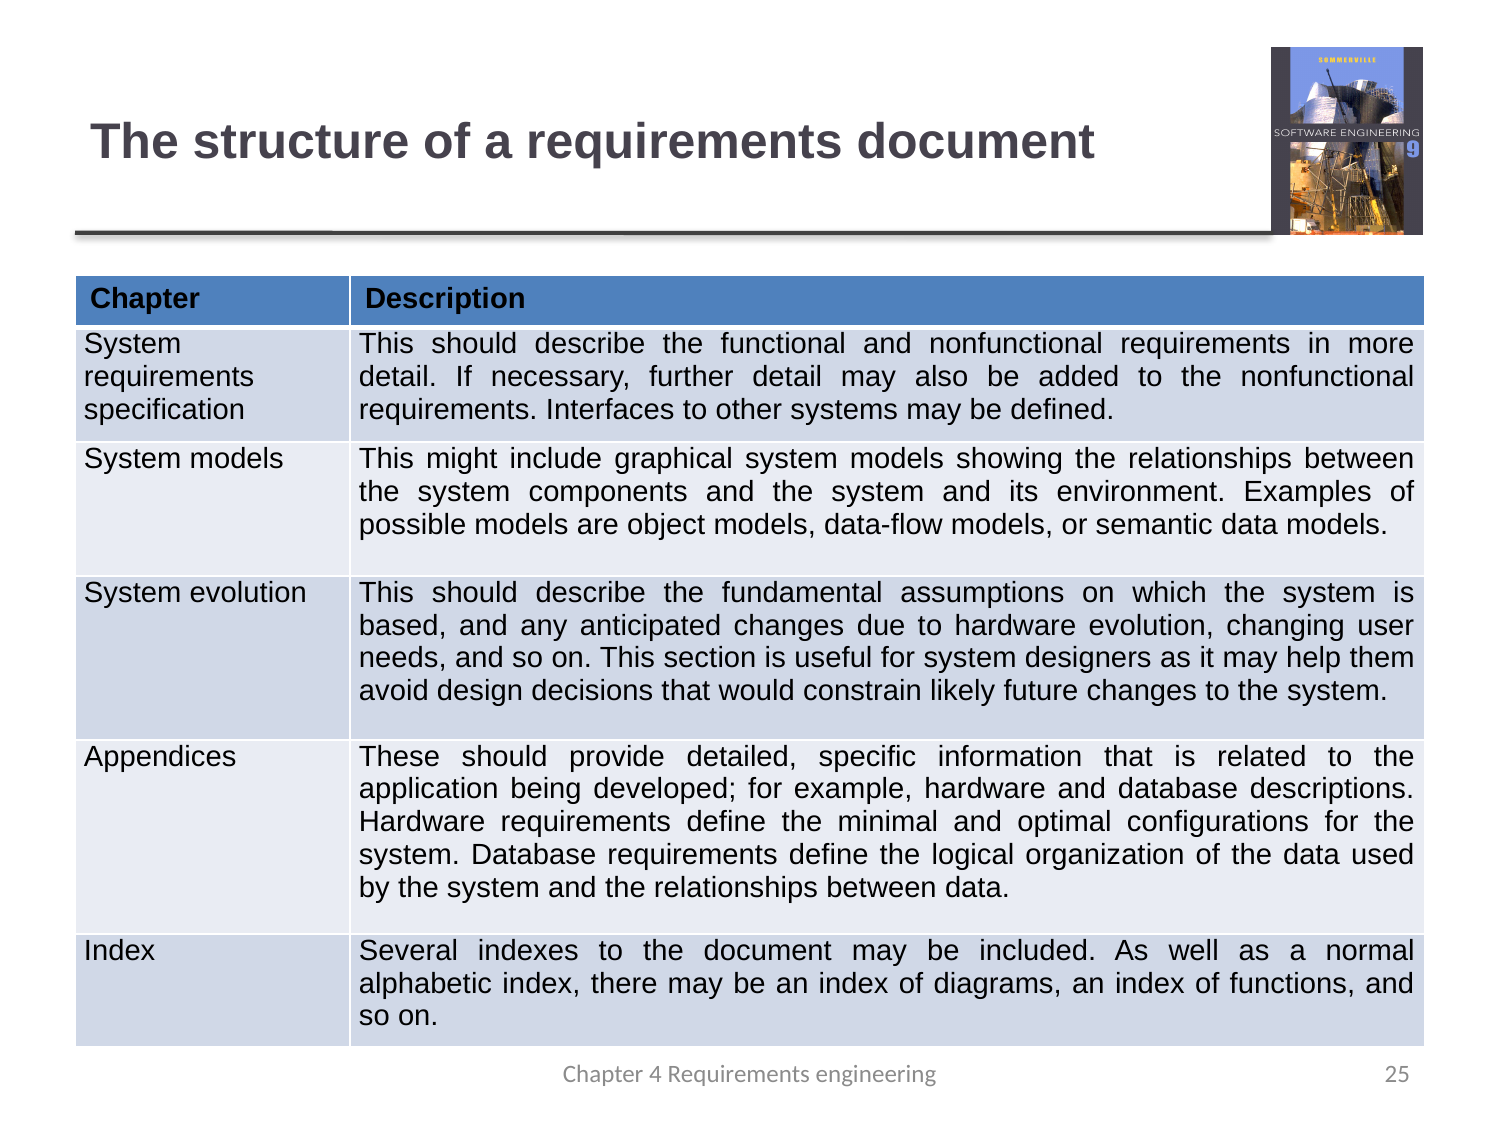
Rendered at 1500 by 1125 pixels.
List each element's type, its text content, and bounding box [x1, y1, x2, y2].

footer Chapter 4 Requirements engineering [512, 1042, 988, 1103]
table_cell System requirements specification [76, 330, 349, 441]
table_cell Several indexes to the document may be included. As well as a normal alphabetic index, there may be an index of diagrams, an index of functions, and so on. [351, 935, 1424, 1046]
table_cell These should provide detailed, specific information that is related to the application being developed; for example, hardware and database descriptions. Hardware requirements define the minimal and optimal configurations for the system. Database requirements define the logical organization of the data used by the system and the relationships between data. [351, 741, 1424, 933]
slide_number 25 [1074, 1042, 1425, 1103]
table_cell Appendices [76, 741, 349, 933]
table_cell System models [76, 443, 349, 575]
title The structure of a requirements document [74, 44, 1272, 233]
table_cell Index [76, 935, 349, 1046]
table_cell This should describe the functional and nonfunctional requirements in more detail. If necessary, further detail may also be added to the nonfunctional requirements. Interfaces to other systems may be defined. [351, 330, 1424, 441]
picture [1272, 47, 1423, 235]
table_header Description [351, 276, 1424, 325]
table_cell System evolution [76, 577, 349, 739]
table_header Chapter [76, 276, 349, 325]
table_cell This might include graphical system models showing the relationships between the system components and the system and its environment. Examples of possible models are object models, data-flow models, or semantic data models. [351, 443, 1424, 575]
table_cell This should describe the fundamental assumptions on which the system is based, and any anticipated changes due to hardware evolution, changing user needs, and so on. This section is useful for system designers as it may help them avoid design decisions that would constrain likely future changes to the system. [351, 577, 1424, 739]
